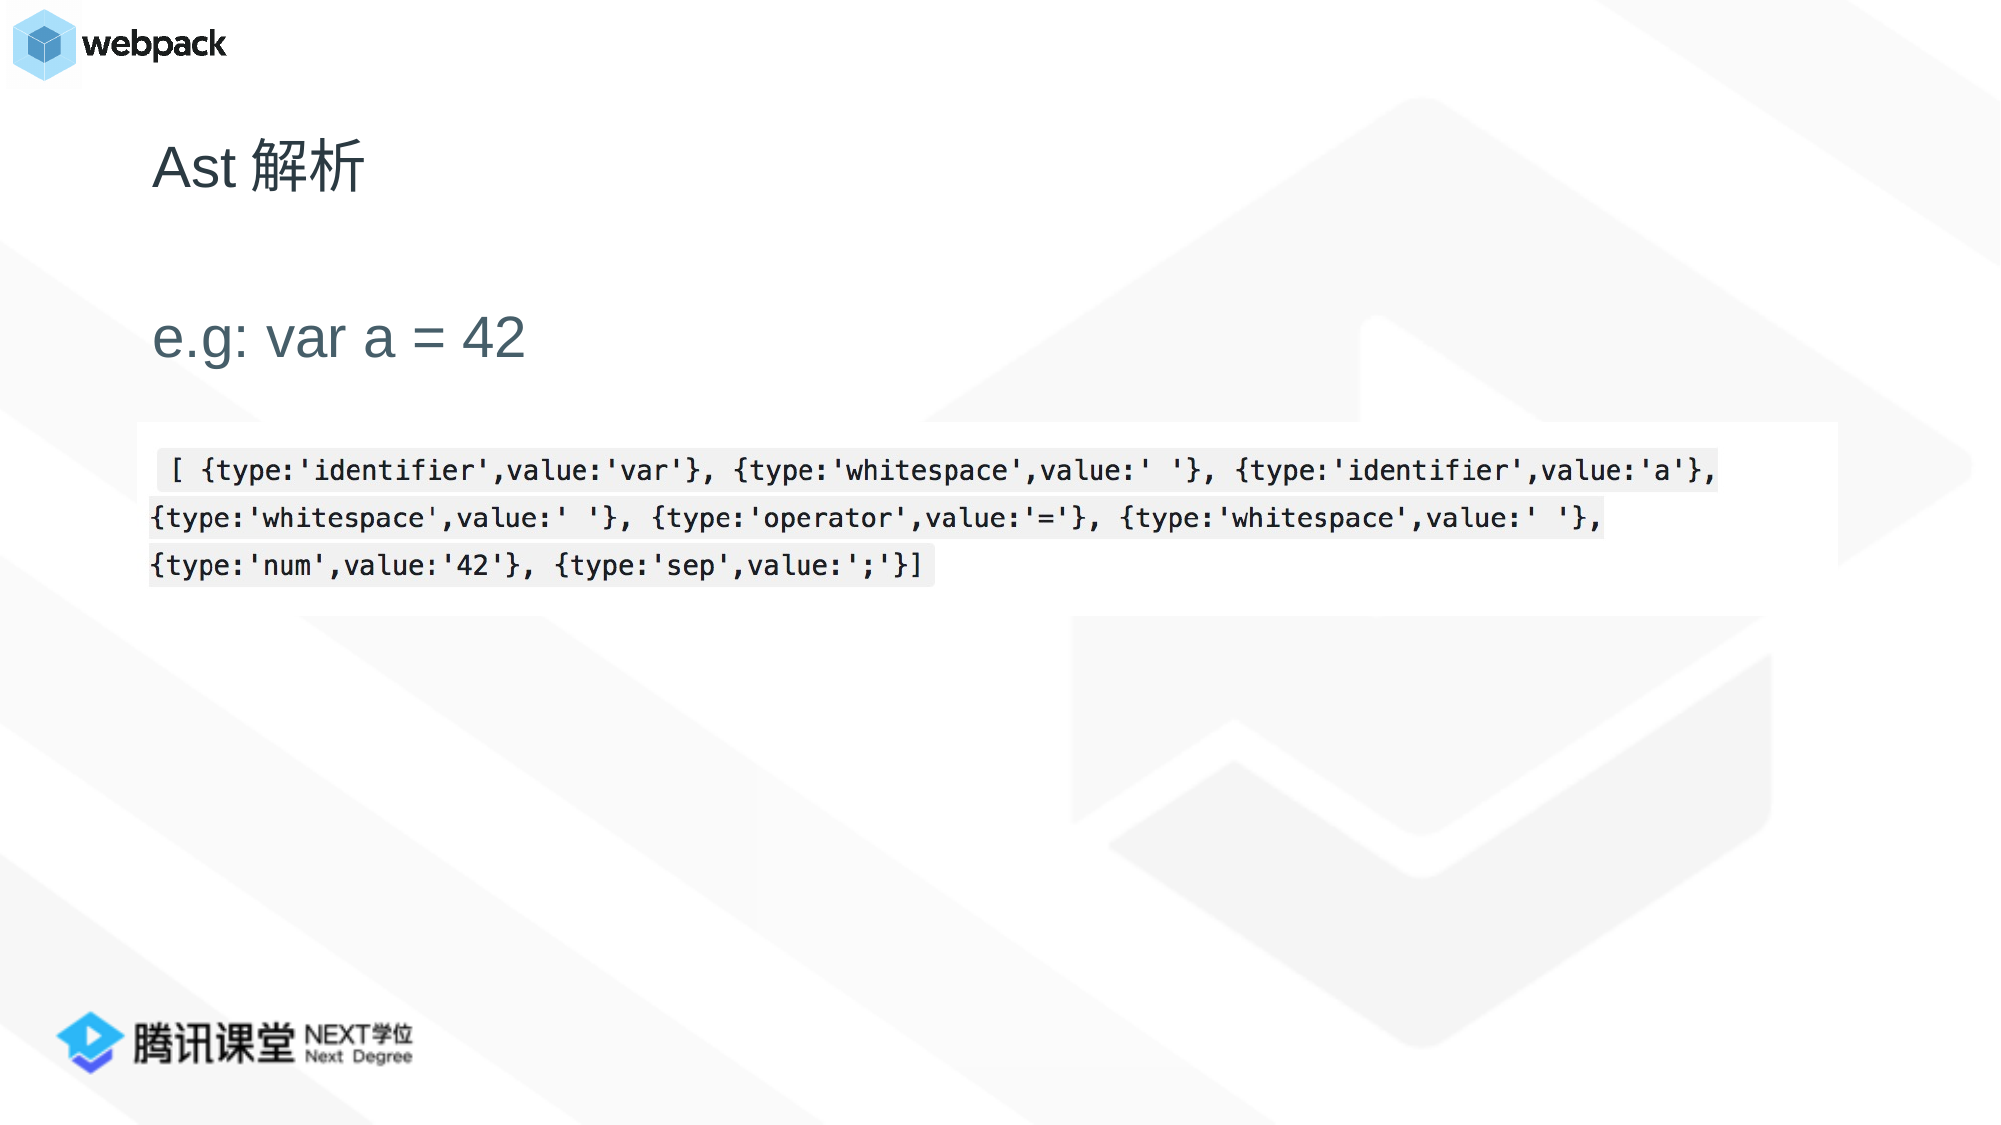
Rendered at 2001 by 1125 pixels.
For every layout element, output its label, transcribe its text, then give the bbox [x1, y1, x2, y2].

list e.g: var a = 42 [137, 299, 1863, 1014]
picture [6, 0, 232, 89]
picture [137, 422, 1838, 616]
title Ast解析 [137, 59, 1863, 278]
